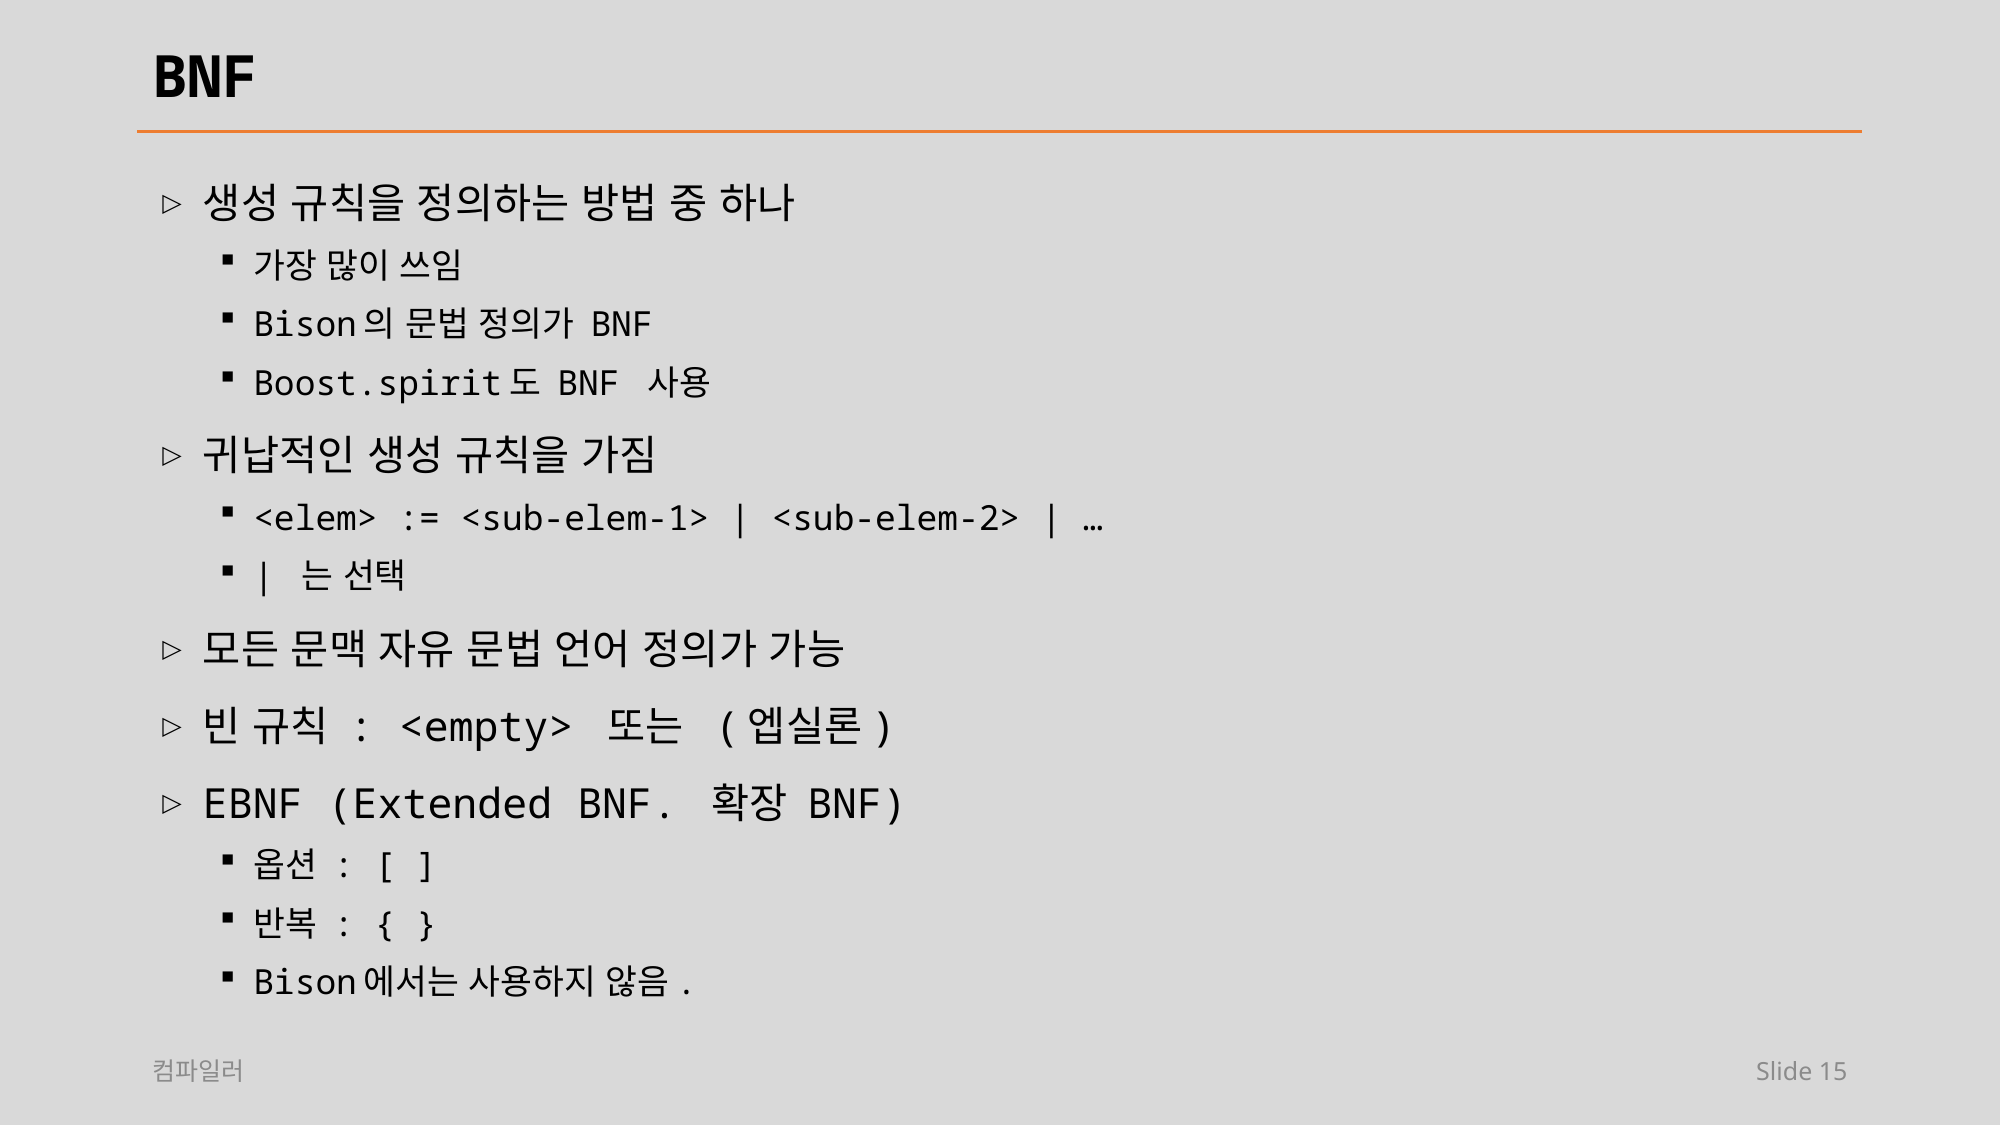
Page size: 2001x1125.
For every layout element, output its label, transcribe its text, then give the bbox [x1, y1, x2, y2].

footer 컴파일러 [137, 1040, 531, 1101]
slide_number Slide 15 [1412, 1042, 1863, 1103]
title BNF [137, 33, 1863, 124]
